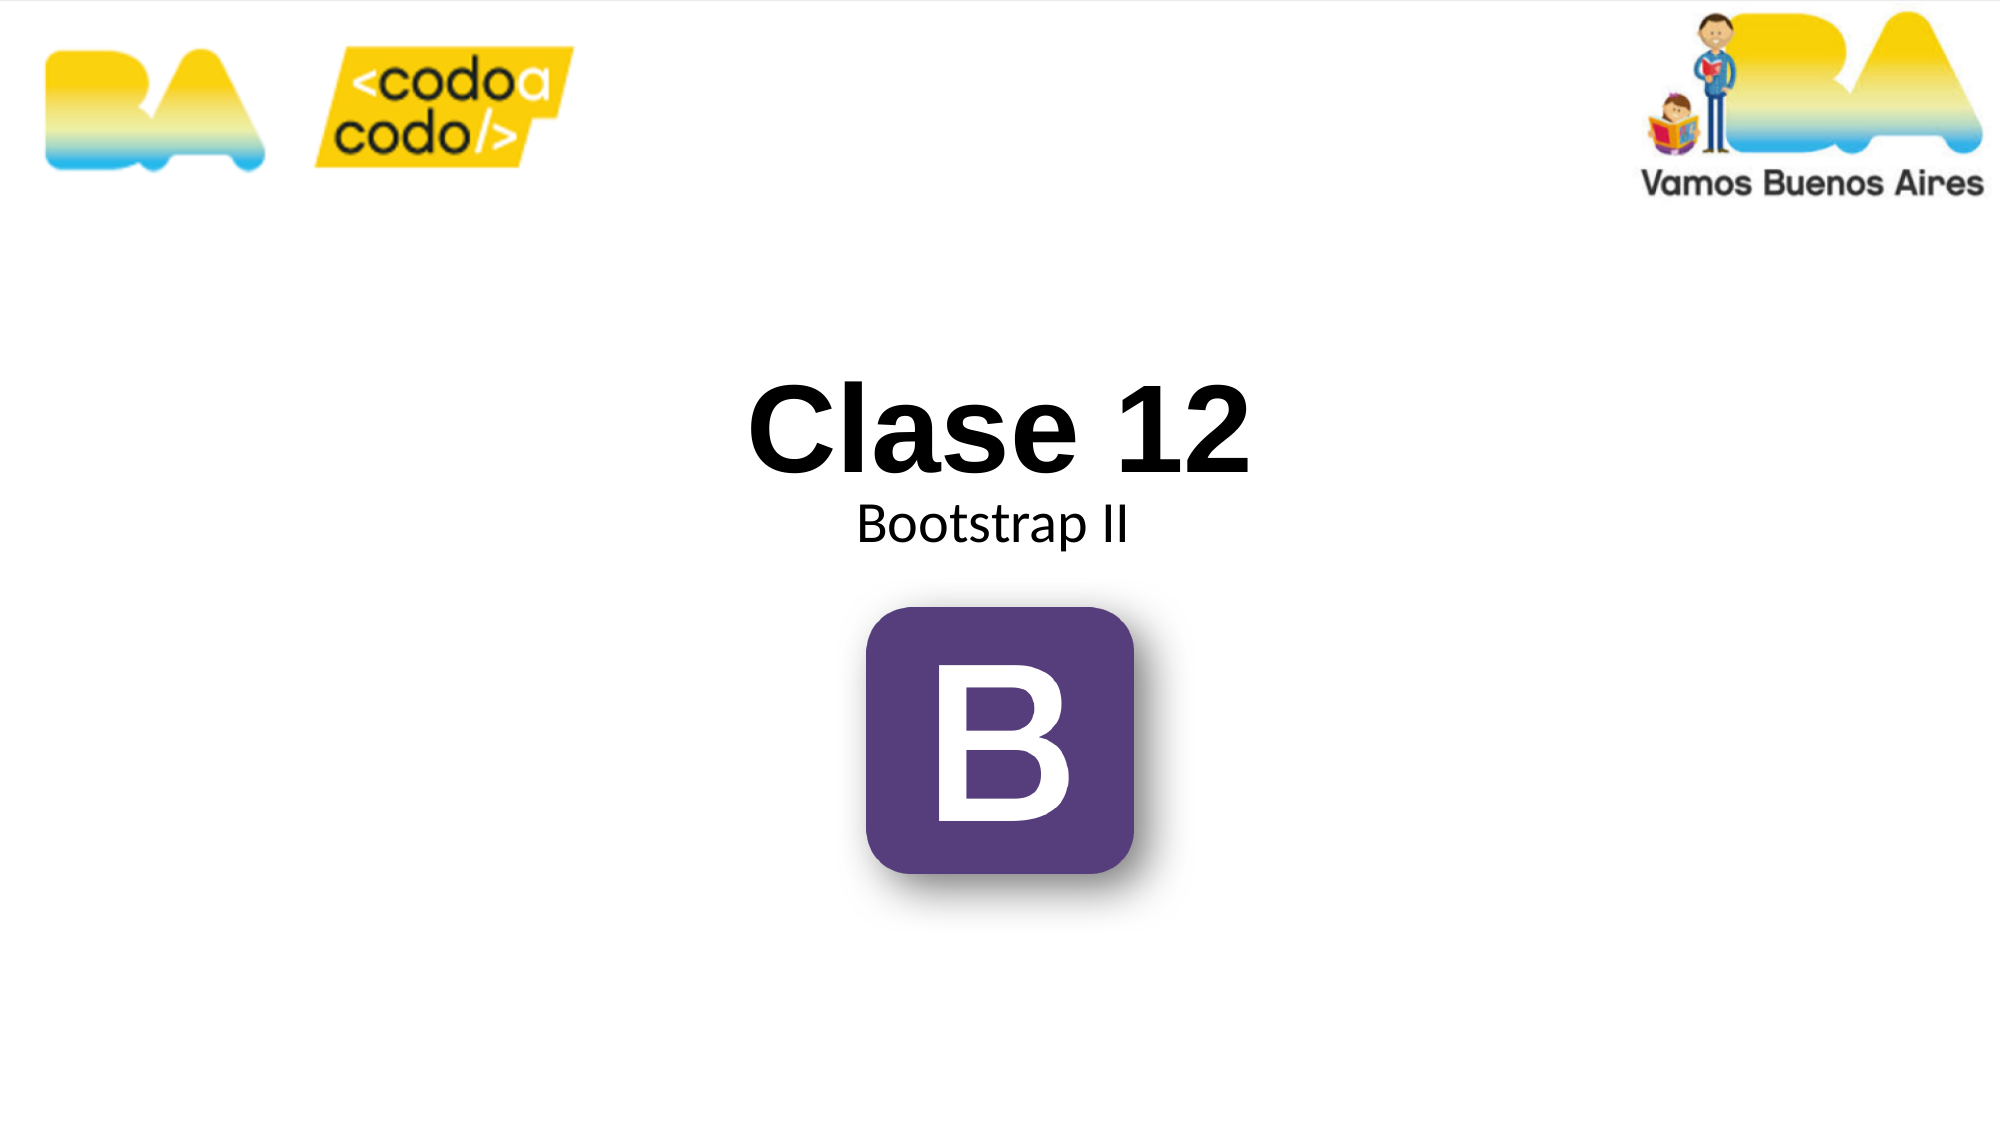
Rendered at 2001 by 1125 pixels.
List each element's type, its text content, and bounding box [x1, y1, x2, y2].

text_box Bootstrap II [0, 476, 2000, 562]
picture [0, 0, 2001, 1125]
title Clase 12 [0, 322, 2000, 476]
